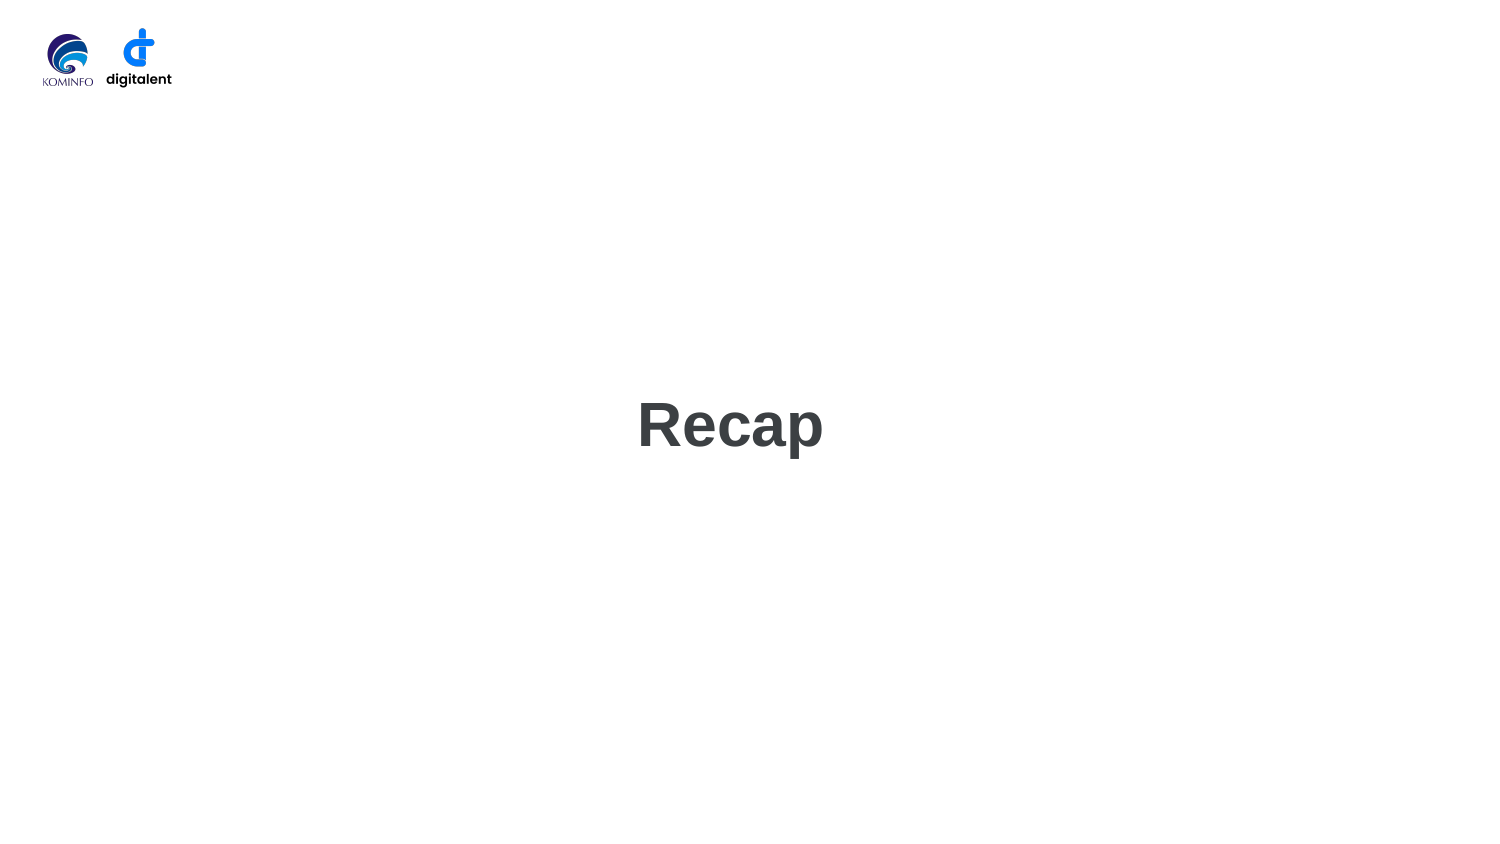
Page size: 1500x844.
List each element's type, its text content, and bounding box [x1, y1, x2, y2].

picture [43, 0, 218, 140]
title Recap [219, 277, 1281, 567]
